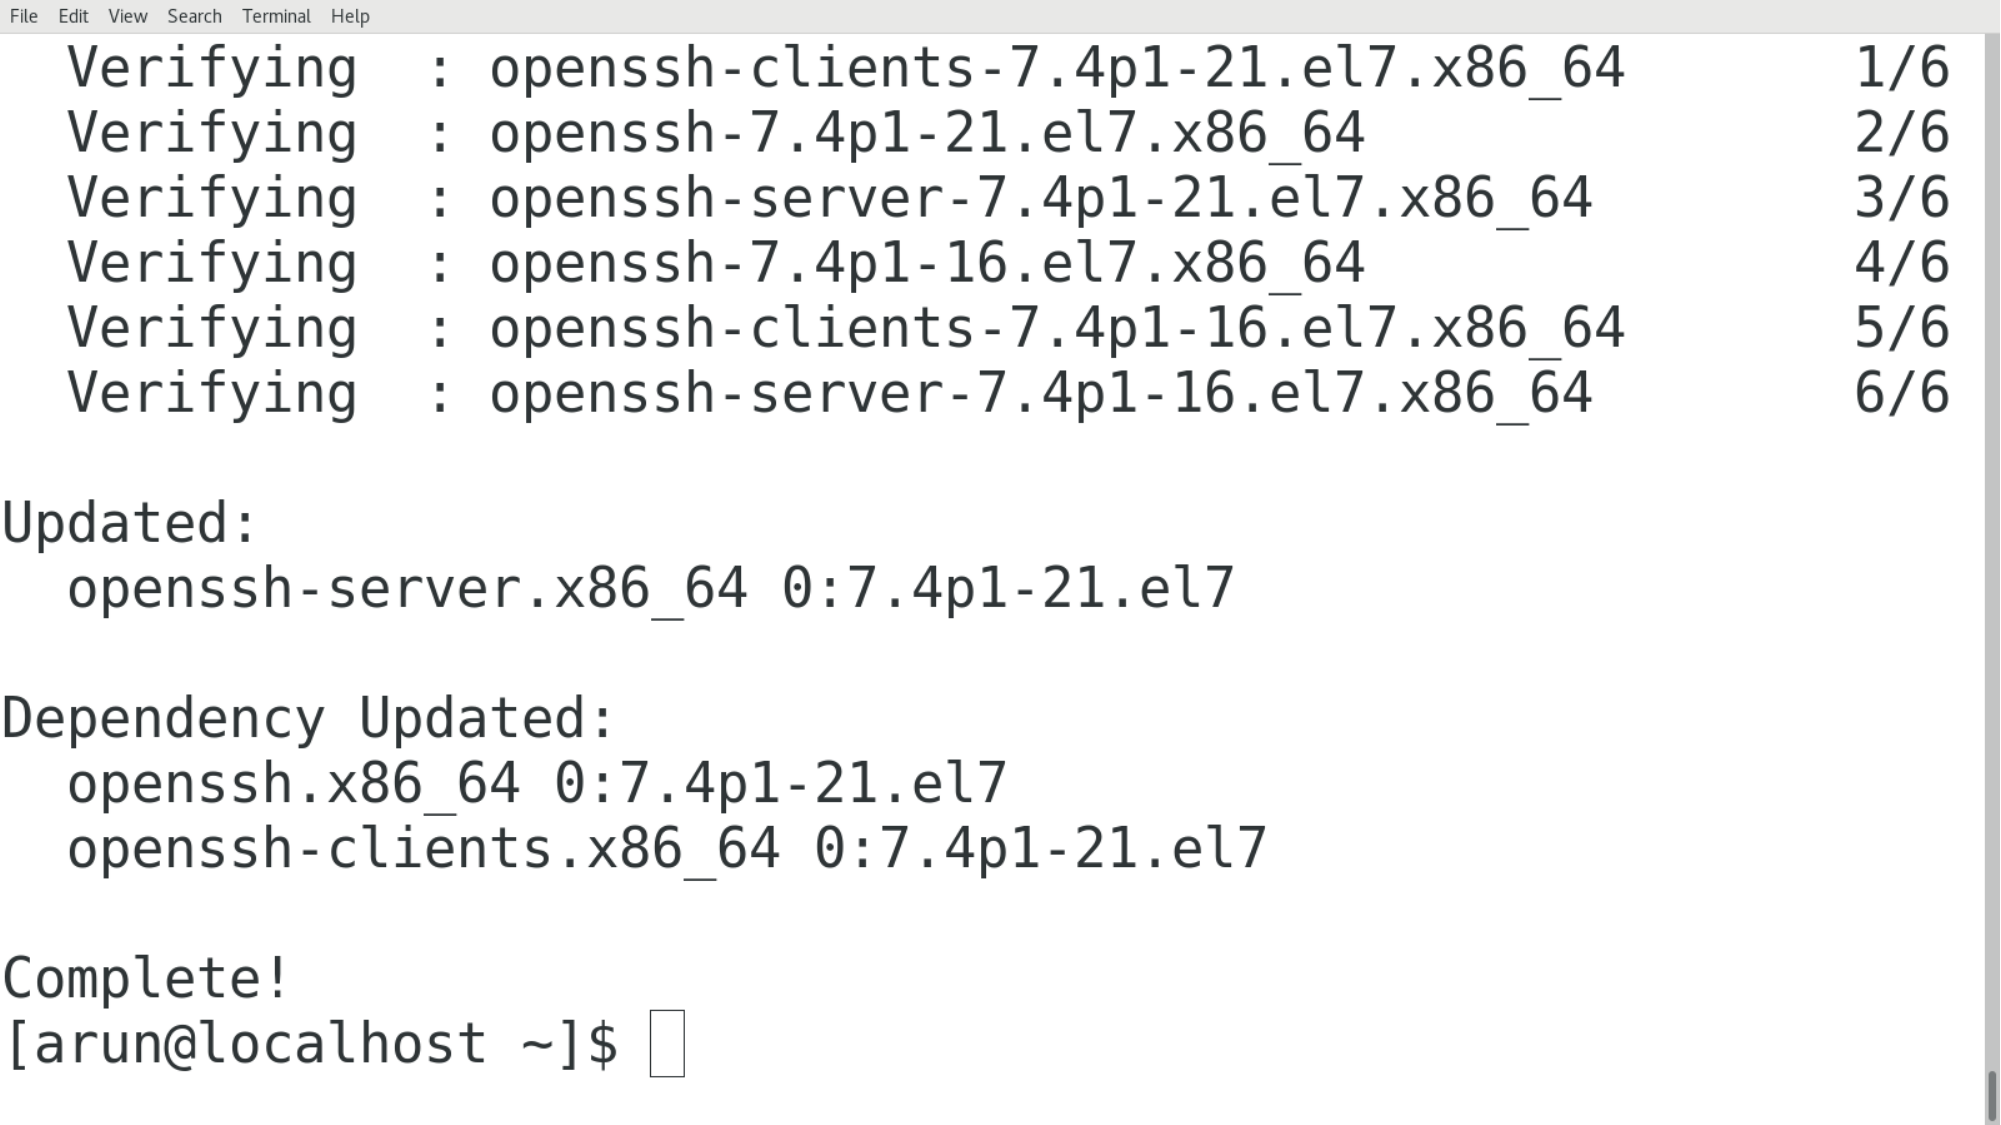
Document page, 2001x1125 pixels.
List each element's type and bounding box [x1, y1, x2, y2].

list [0, 0, 2000, 1125]
